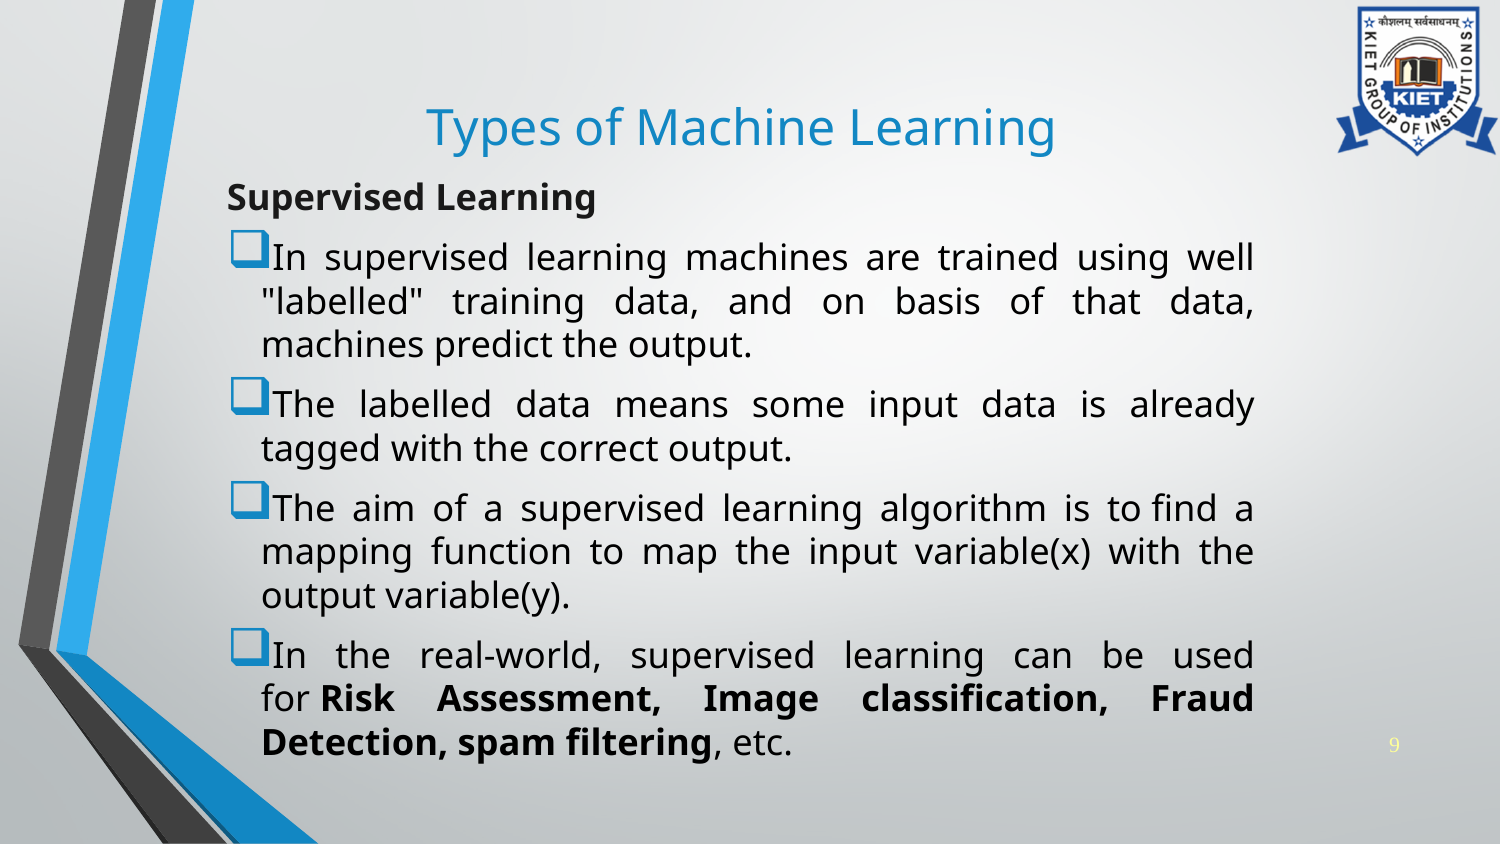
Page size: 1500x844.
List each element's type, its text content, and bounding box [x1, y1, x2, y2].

title Types of Machine Learning [67, 44, 1418, 207]
slide_number 9 [1347, 721, 1416, 767]
picture [1334, 0, 1500, 166]
list Supervised Learning In supervised learning machines are trained using well "labelled" training data, and on basis of that data, machines predict the output. The labelled data means some input data is already tagged with the correct output. The aim of a supervised learning algorithm is to find a mapping function to map the input variable(x) with the output variable(y). In the real-world, supervised learning can be used for Risk Assessment, Image classification, Fraud Detection, spam filtering, etc. [211, 165, 1271, 773]
